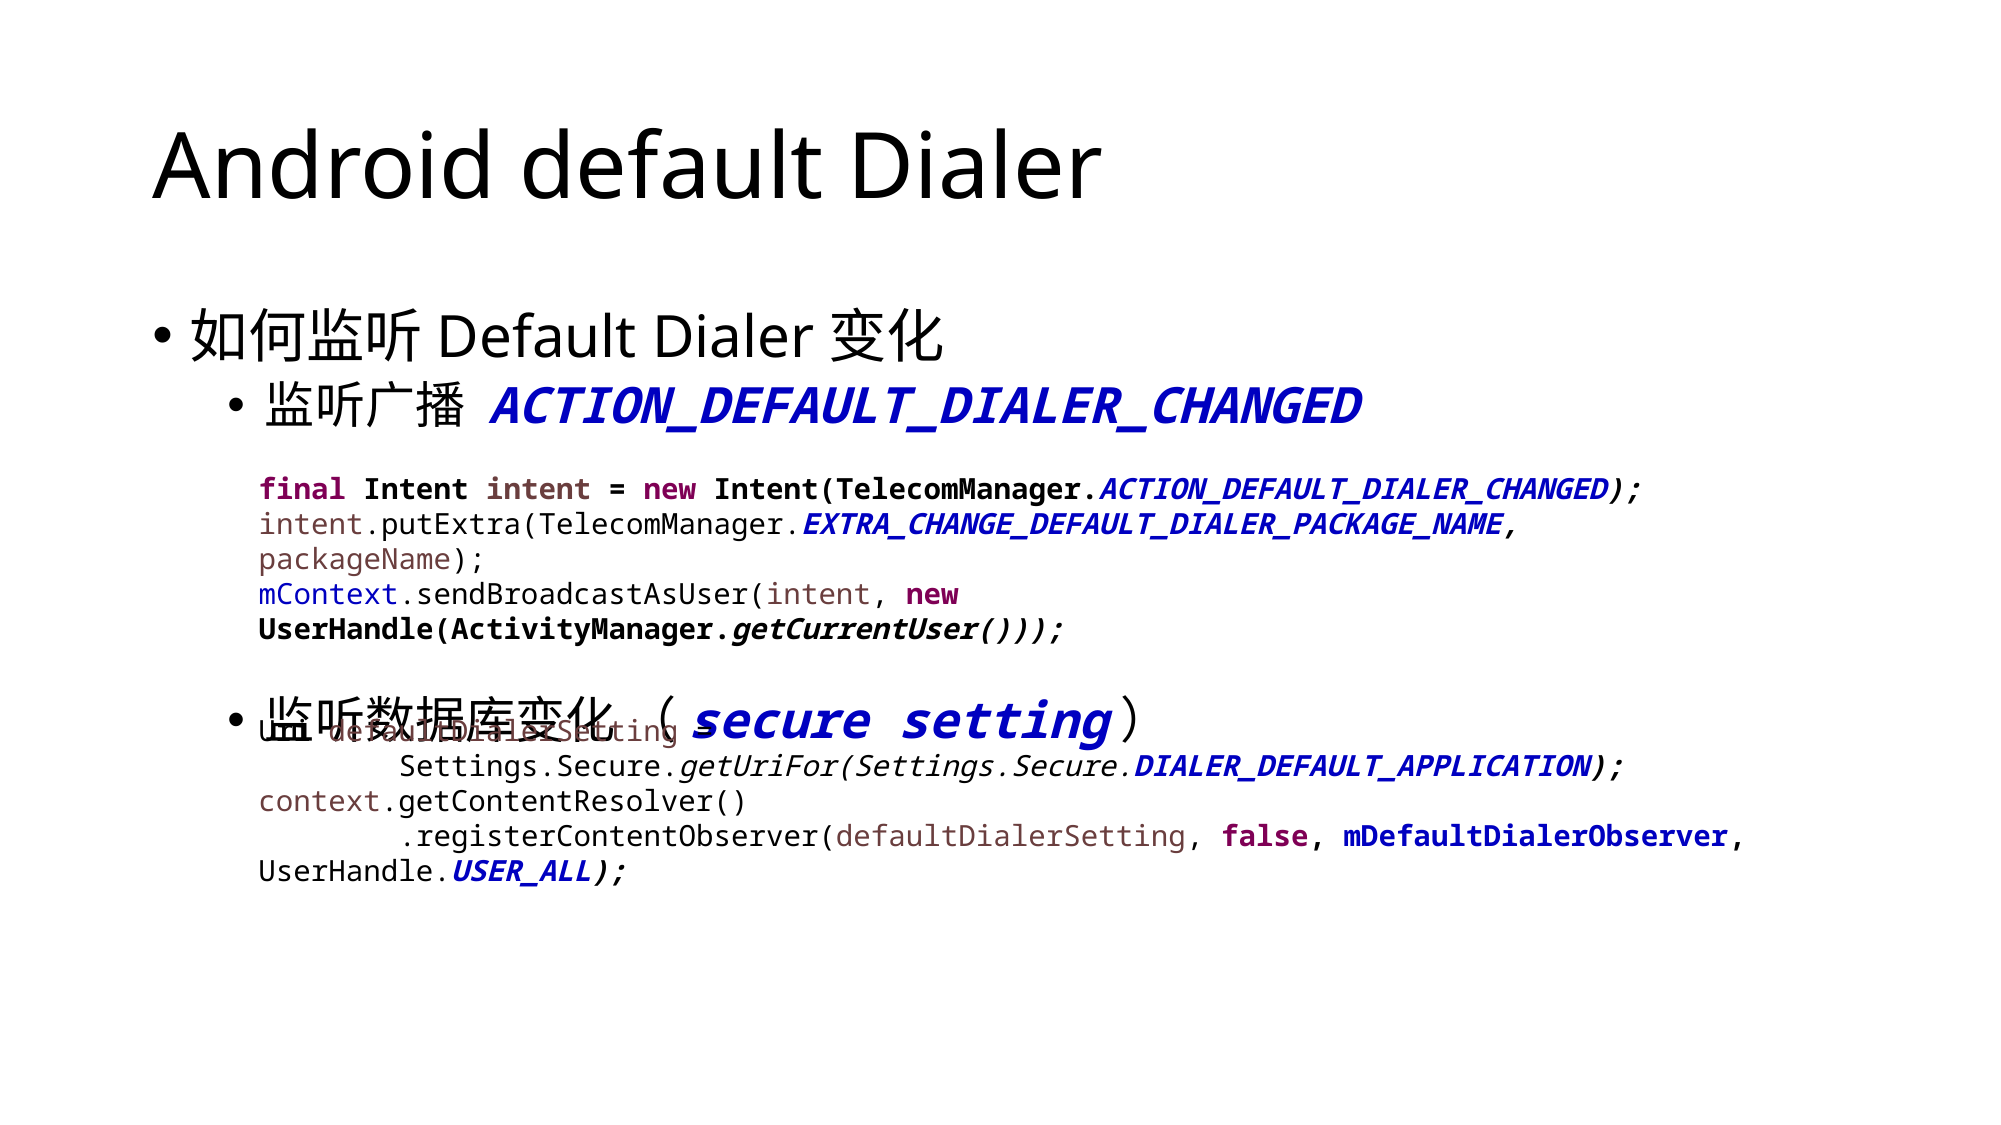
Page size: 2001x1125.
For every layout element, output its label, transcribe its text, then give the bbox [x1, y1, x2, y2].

text_box final Intent intent = new Intent(TelecomManager.ACTION_DEFAULT_DIALER_CHANGED); intent.putExtra(TelecomManager.EXTRA_CHANGE_DEFAULT_DIALER_PACKAGE_NAME, packageName); mContext.sendBroadcastAsUser(intent, new UserHandle(ActivityManager.getCurrentUser())); [243, 462, 1763, 653]
text_box Uri defaultDialerSetting = Settings.Secure.getUriFor(Settings.Secure.DIALER_DEFAULT_APPLICATION); context.getContentResolver() .registerContentObserver(defaultDialerSetting, false, mDefaultDialerObserver, UserHandle.USER_ALL); [243, 704, 1988, 895]
title Android default Dialer [137, 59, 1863, 278]
list 如何监听Default Dialer变化 监听广播 ACTION_DEFAULT_DIALER_CHANGED 监听数据库变化 （secure setting） [137, 299, 1863, 1014]
